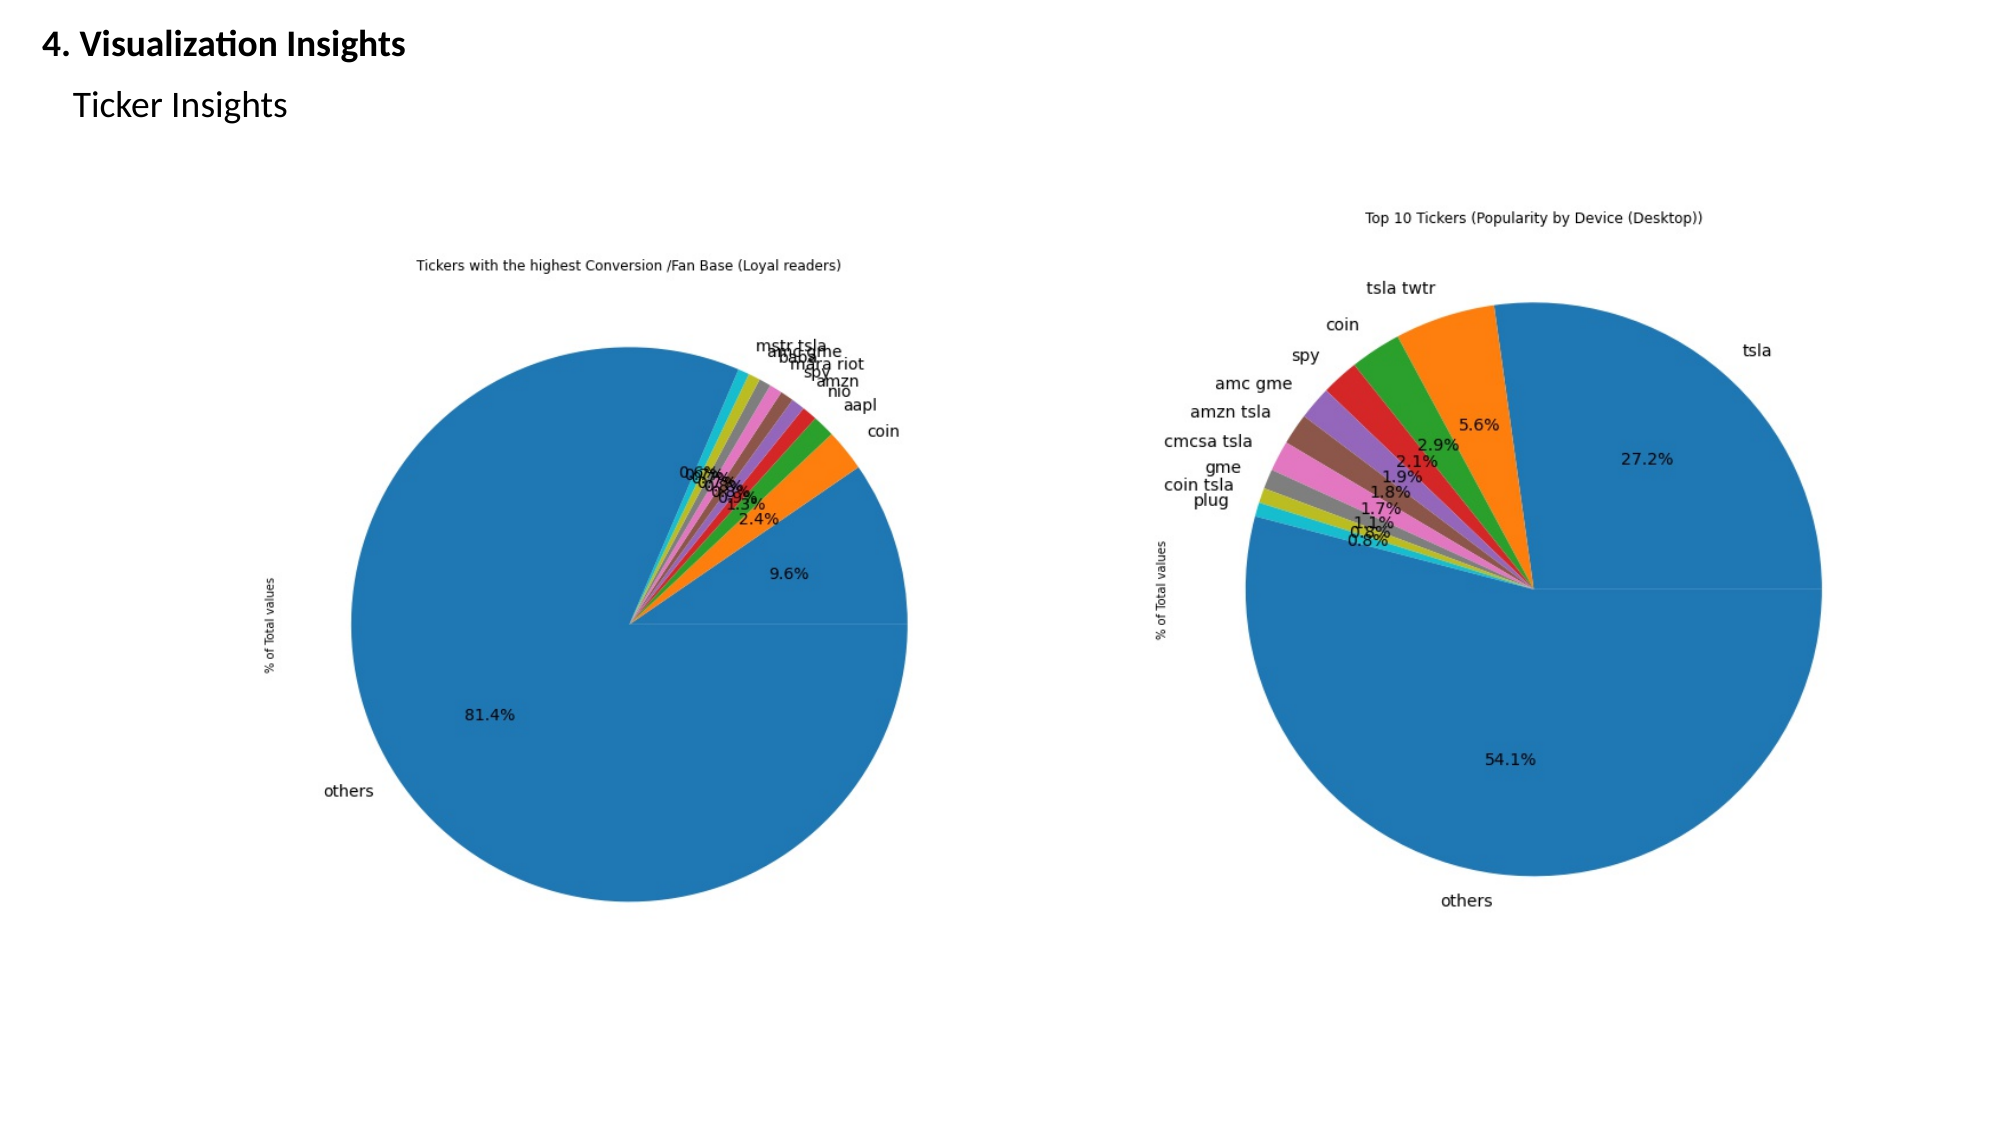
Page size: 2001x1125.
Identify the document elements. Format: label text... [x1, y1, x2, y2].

text_box 4. Visualization Insights [27, 11, 1859, 72]
picture [35, 83, 2000, 1118]
text_box Ticker Insights [57, 72, 508, 135]
